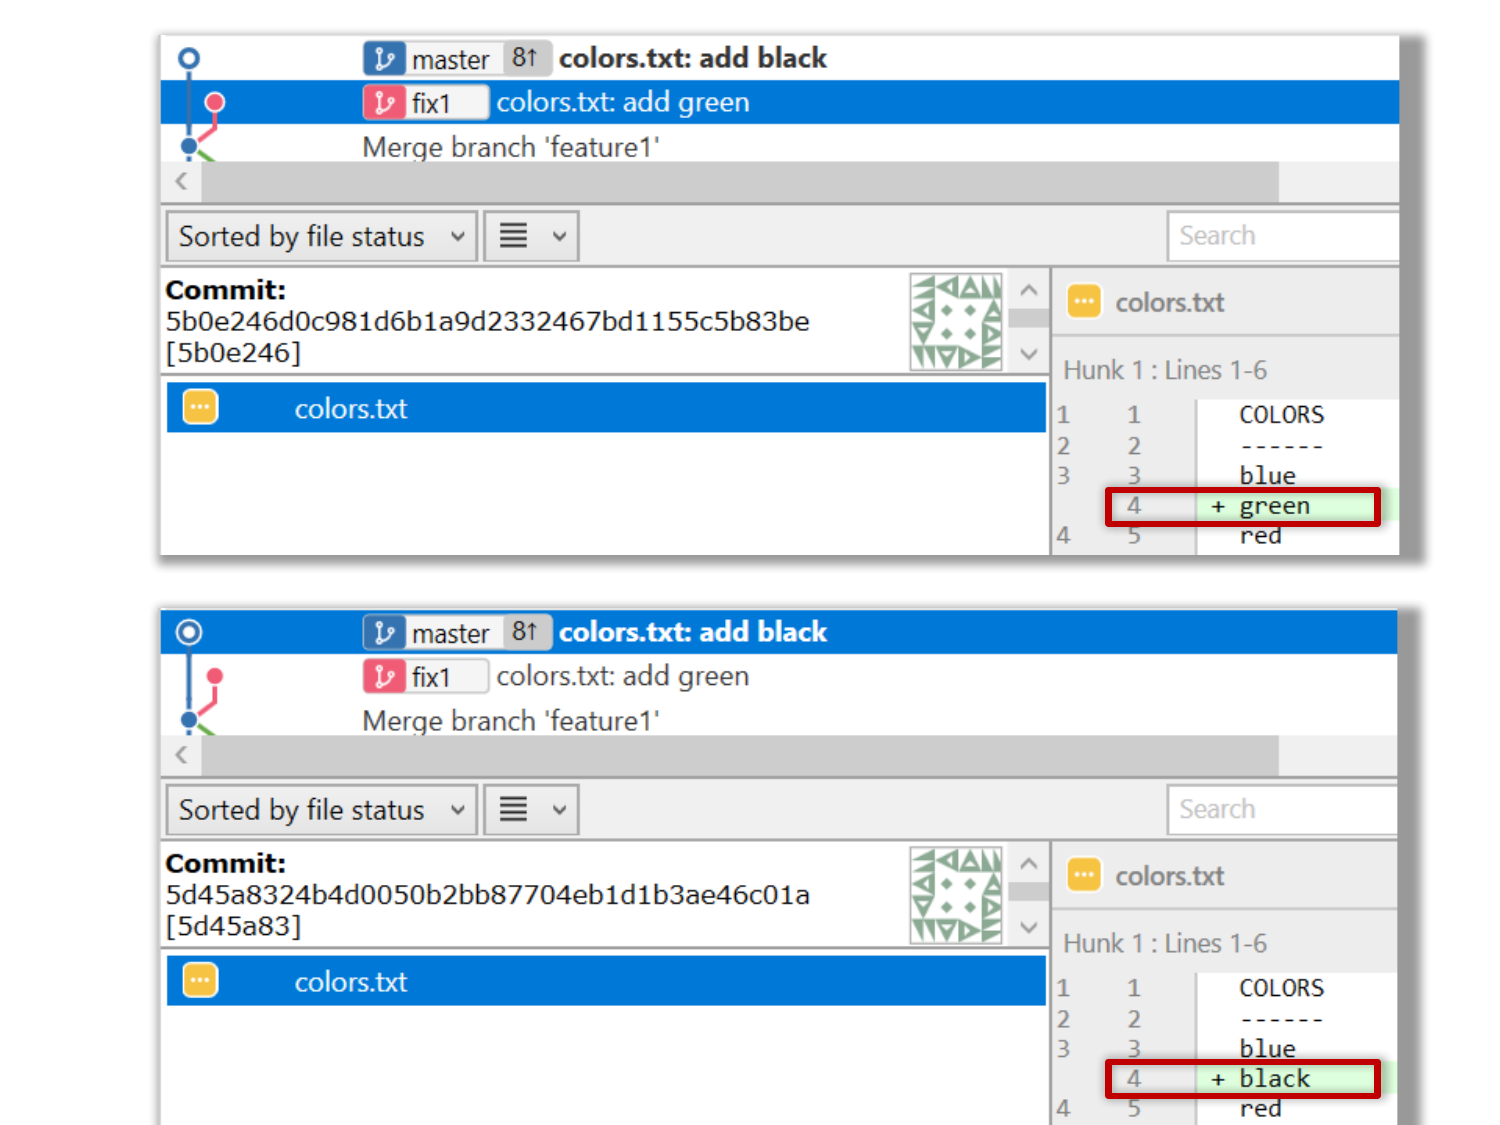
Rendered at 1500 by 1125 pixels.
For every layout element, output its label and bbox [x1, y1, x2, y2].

picture [158, 35, 1400, 555]
picture [158, 607, 1398, 1125]
